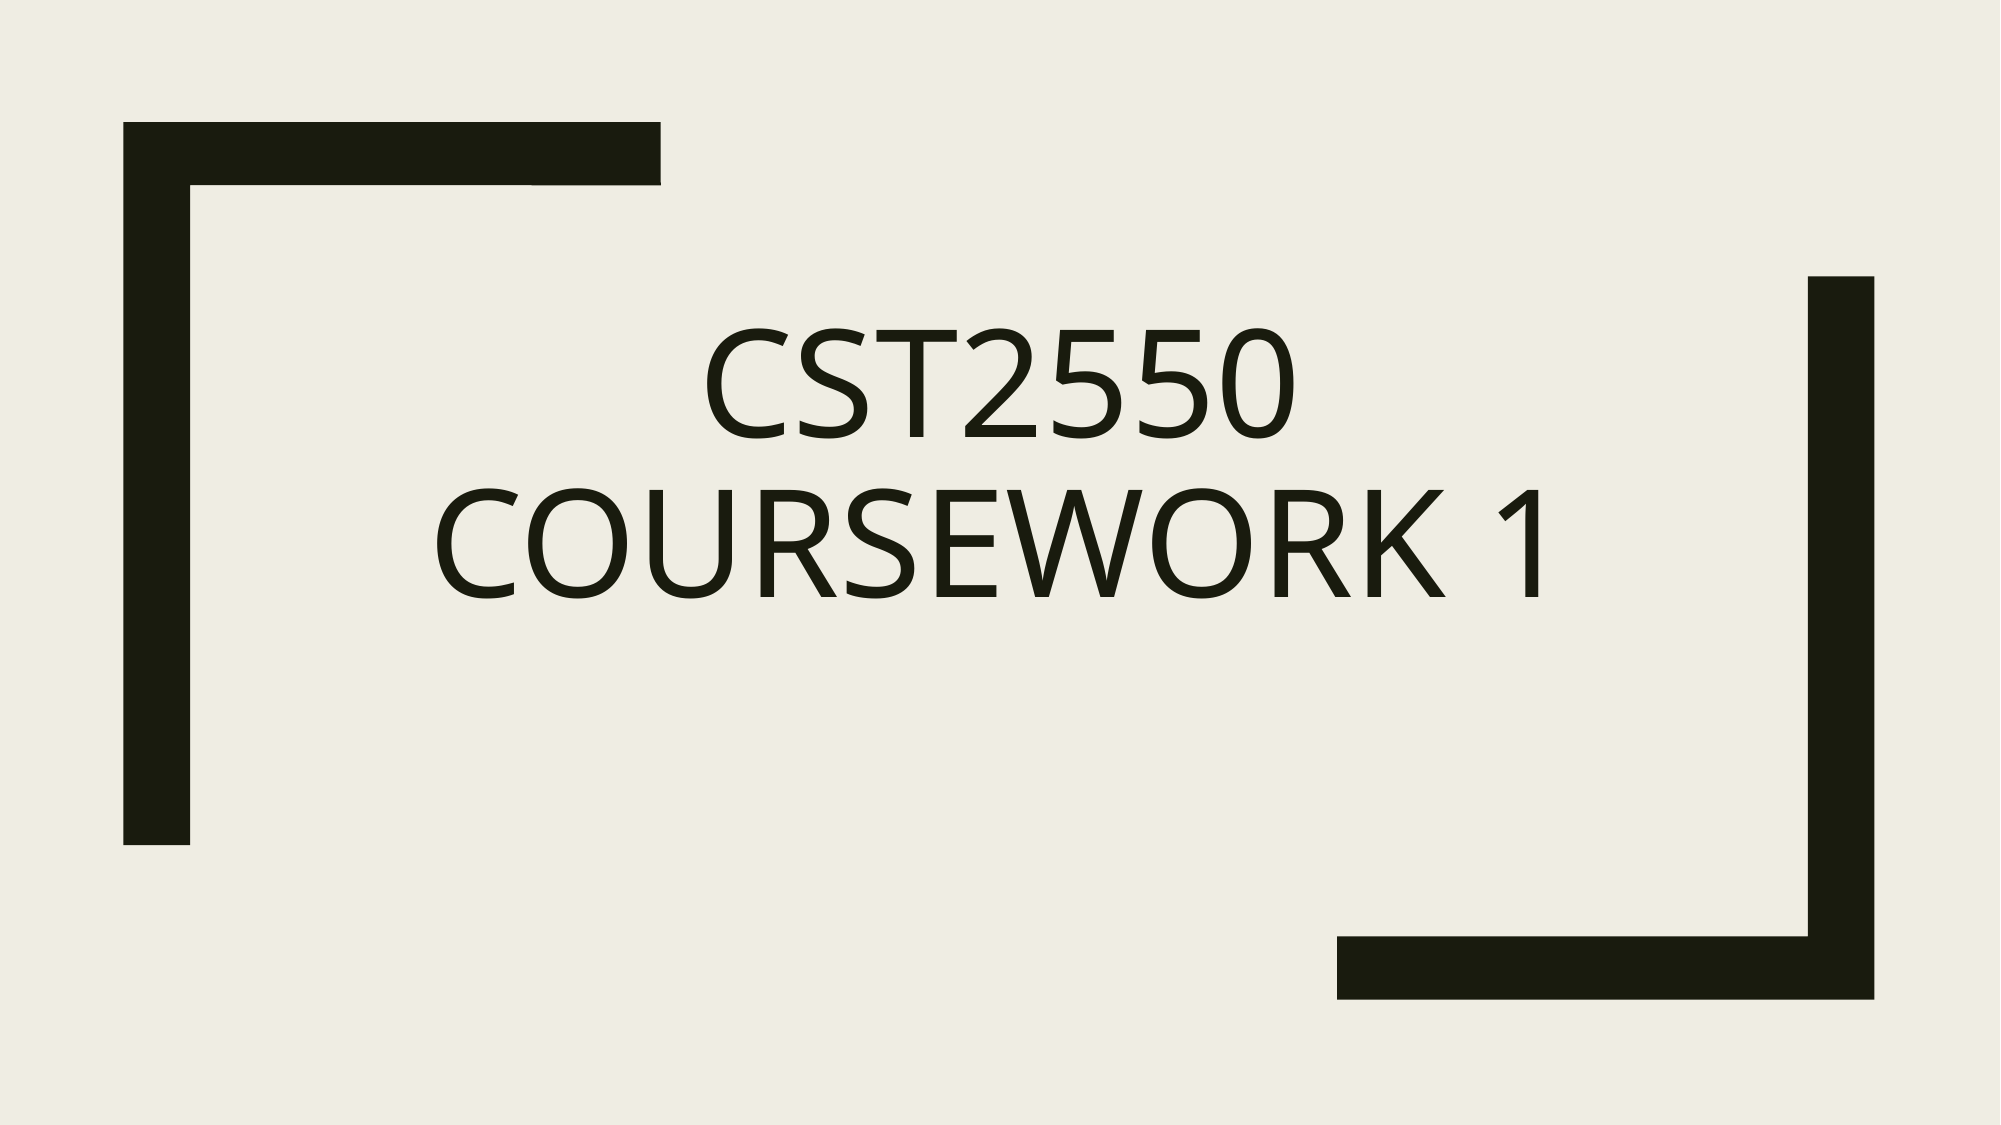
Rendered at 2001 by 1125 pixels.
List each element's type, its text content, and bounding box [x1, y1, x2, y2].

title CST2550 Coursework 1 [314, 293, 1686, 638]
